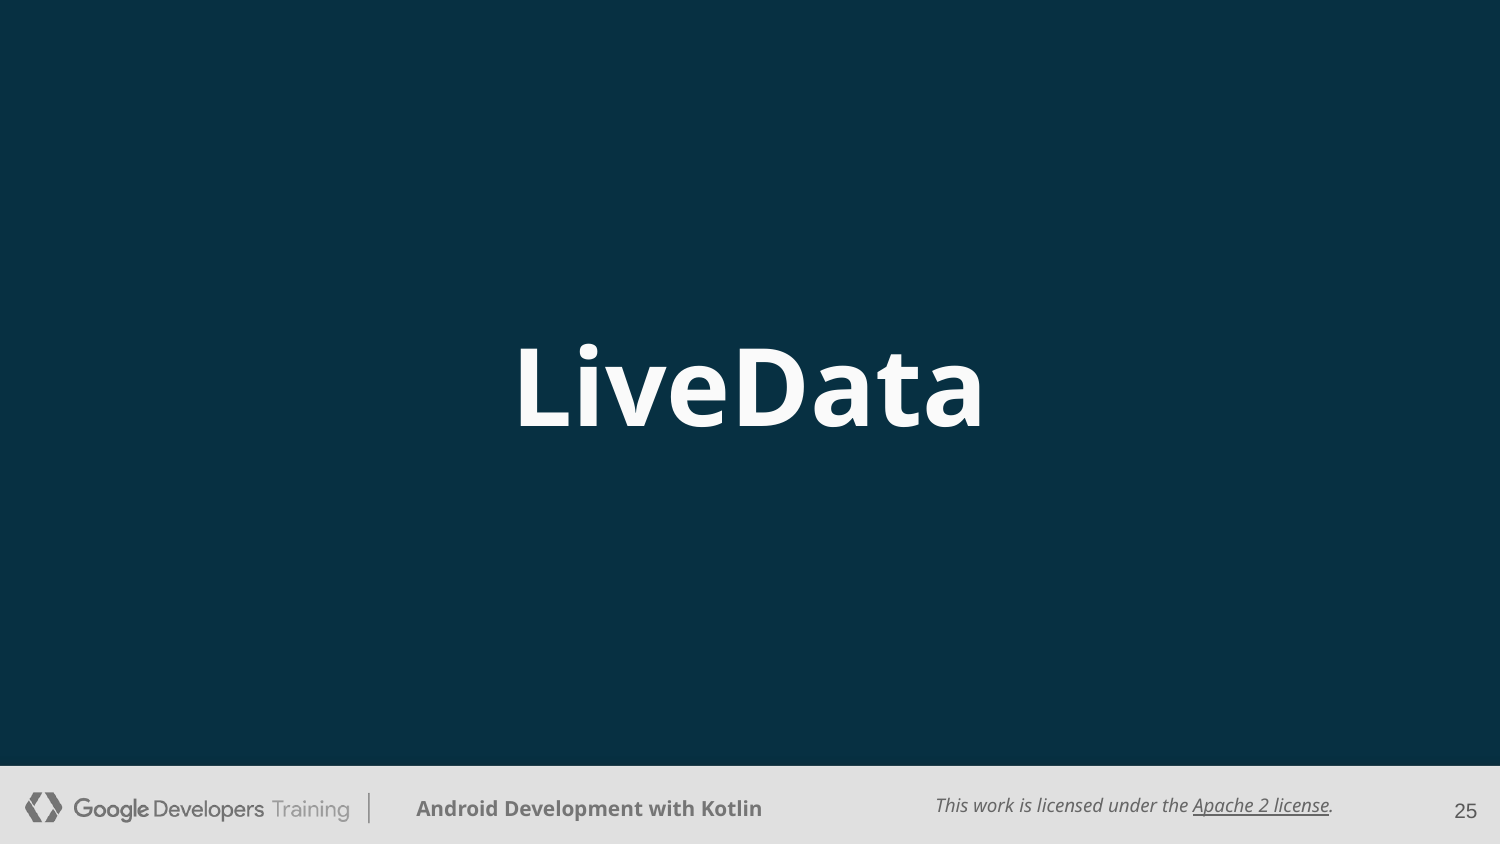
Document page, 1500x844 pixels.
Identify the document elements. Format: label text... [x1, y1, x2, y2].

text_box LiveData [51, 0, 1449, 766]
picture [0, 0, 1500, 844]
slide_number ‹#› [1402, 777, 1493, 842]
